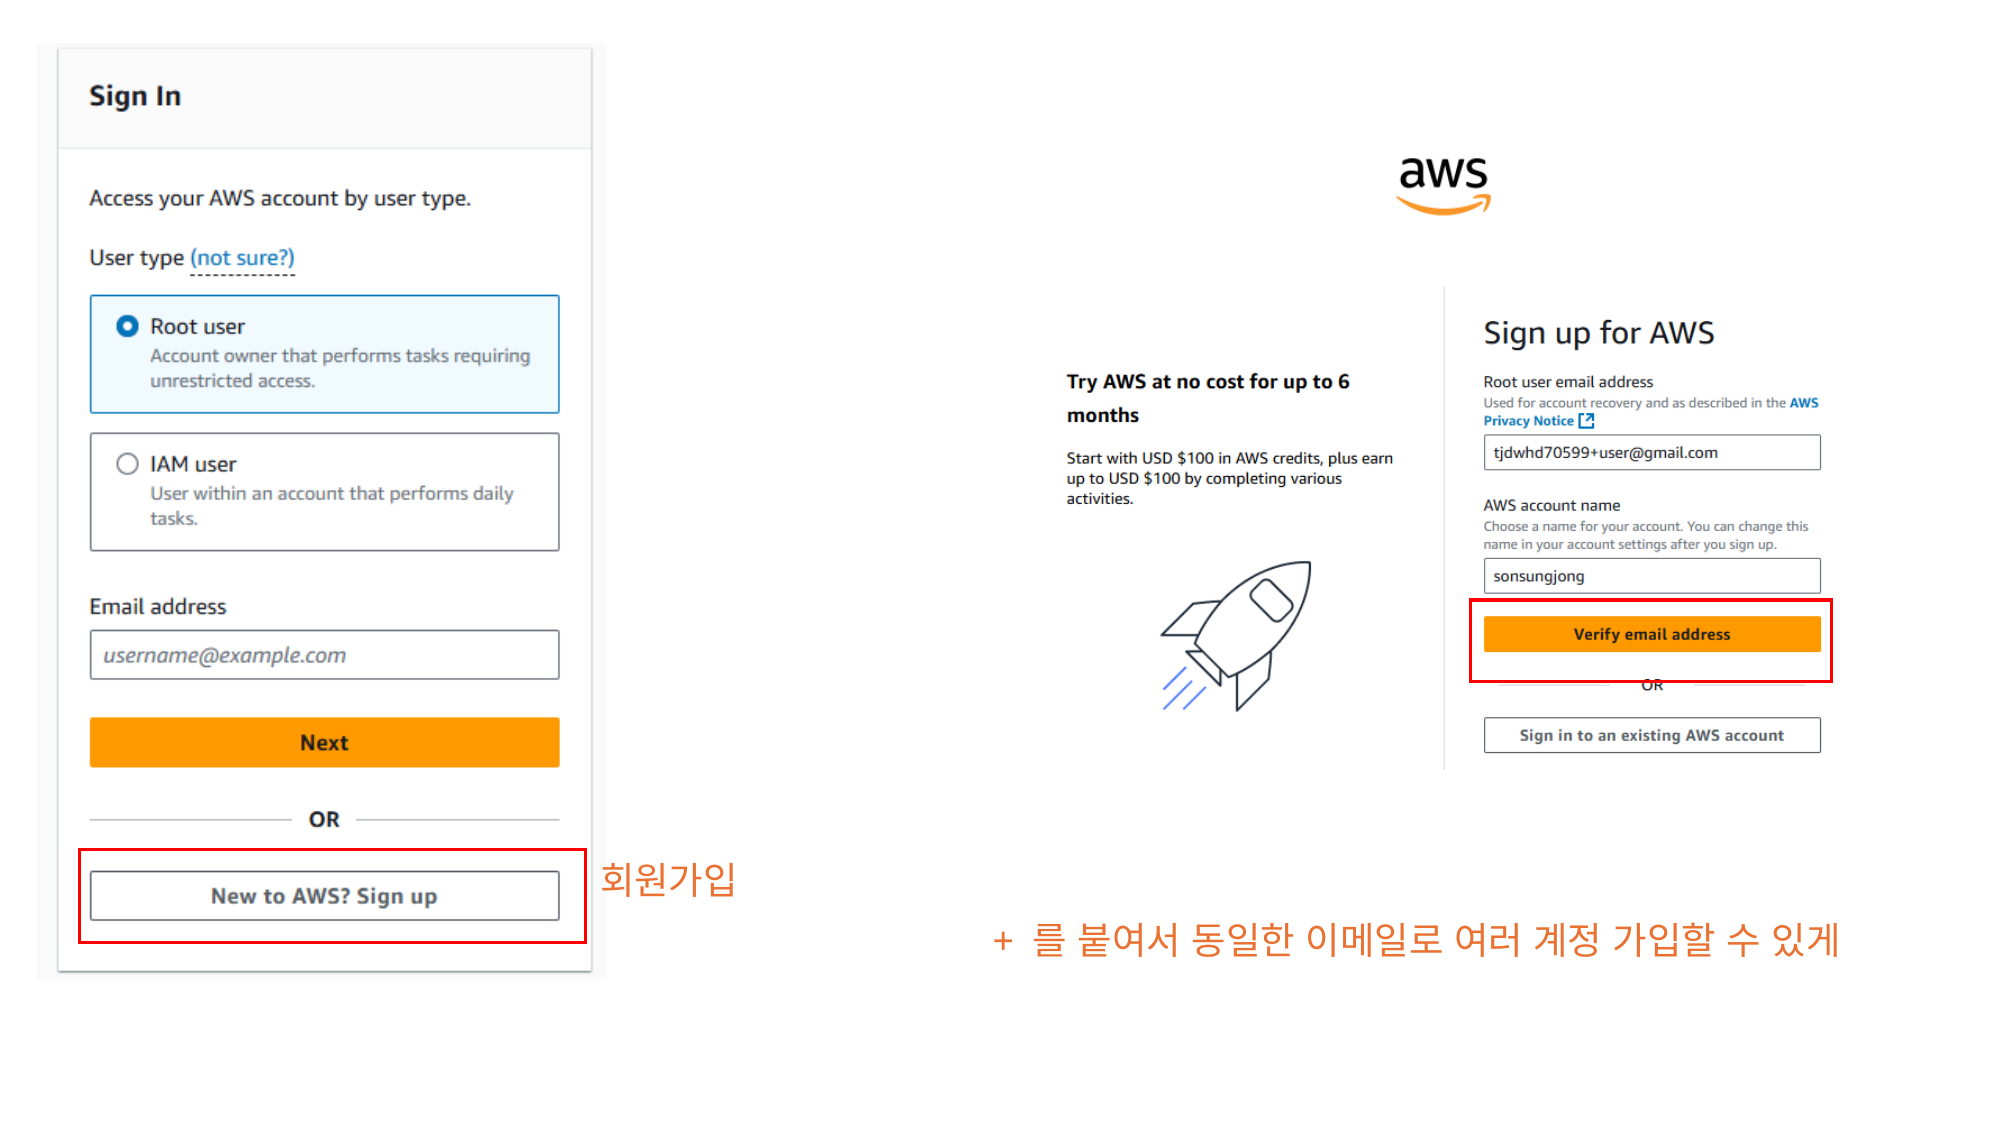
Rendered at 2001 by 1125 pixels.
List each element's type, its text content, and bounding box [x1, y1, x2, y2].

text_box 회원가입 [607, 849, 803, 910]
text_box + 를 붙여서 동일한 이메일로 여러 계정 가입할 수 있게 [978, 909, 1963, 970]
picture [1028, 145, 1847, 771]
picture [36, 43, 607, 979]
